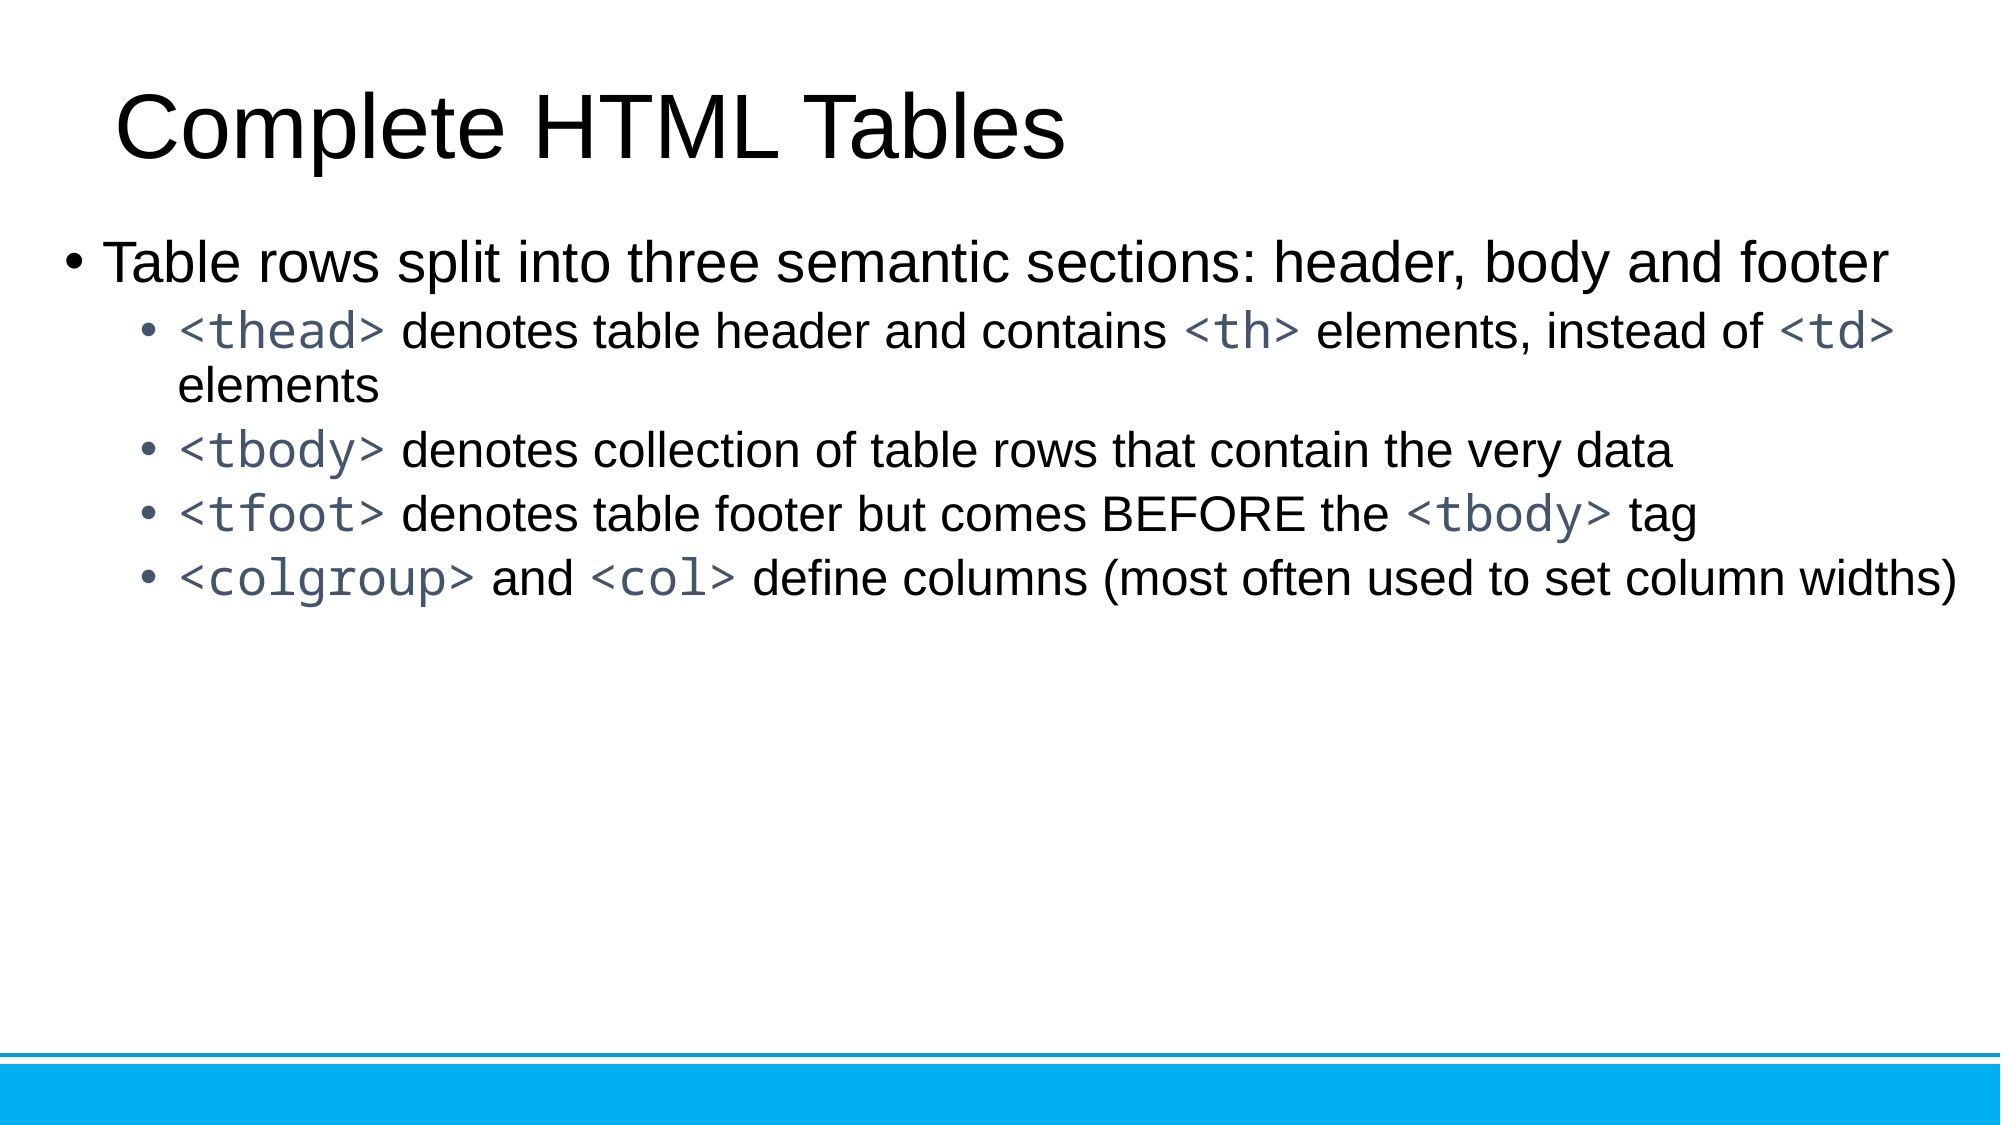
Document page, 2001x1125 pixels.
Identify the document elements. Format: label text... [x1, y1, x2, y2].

list Table rows split into three semantic sections: header, body and footer <thead> denotes table header and contains <th> elements, instead of <td> elements <tbody> denotes collection of table rows that contain the very data <tfoot> denotes table footer but comes BEFORE the <tbody> tag <colgroup> and <col> define columns (most often used to set column widths) [50, 224, 2000, 1075]
title Complete HTML Tables [99, 72, 1900, 188]
